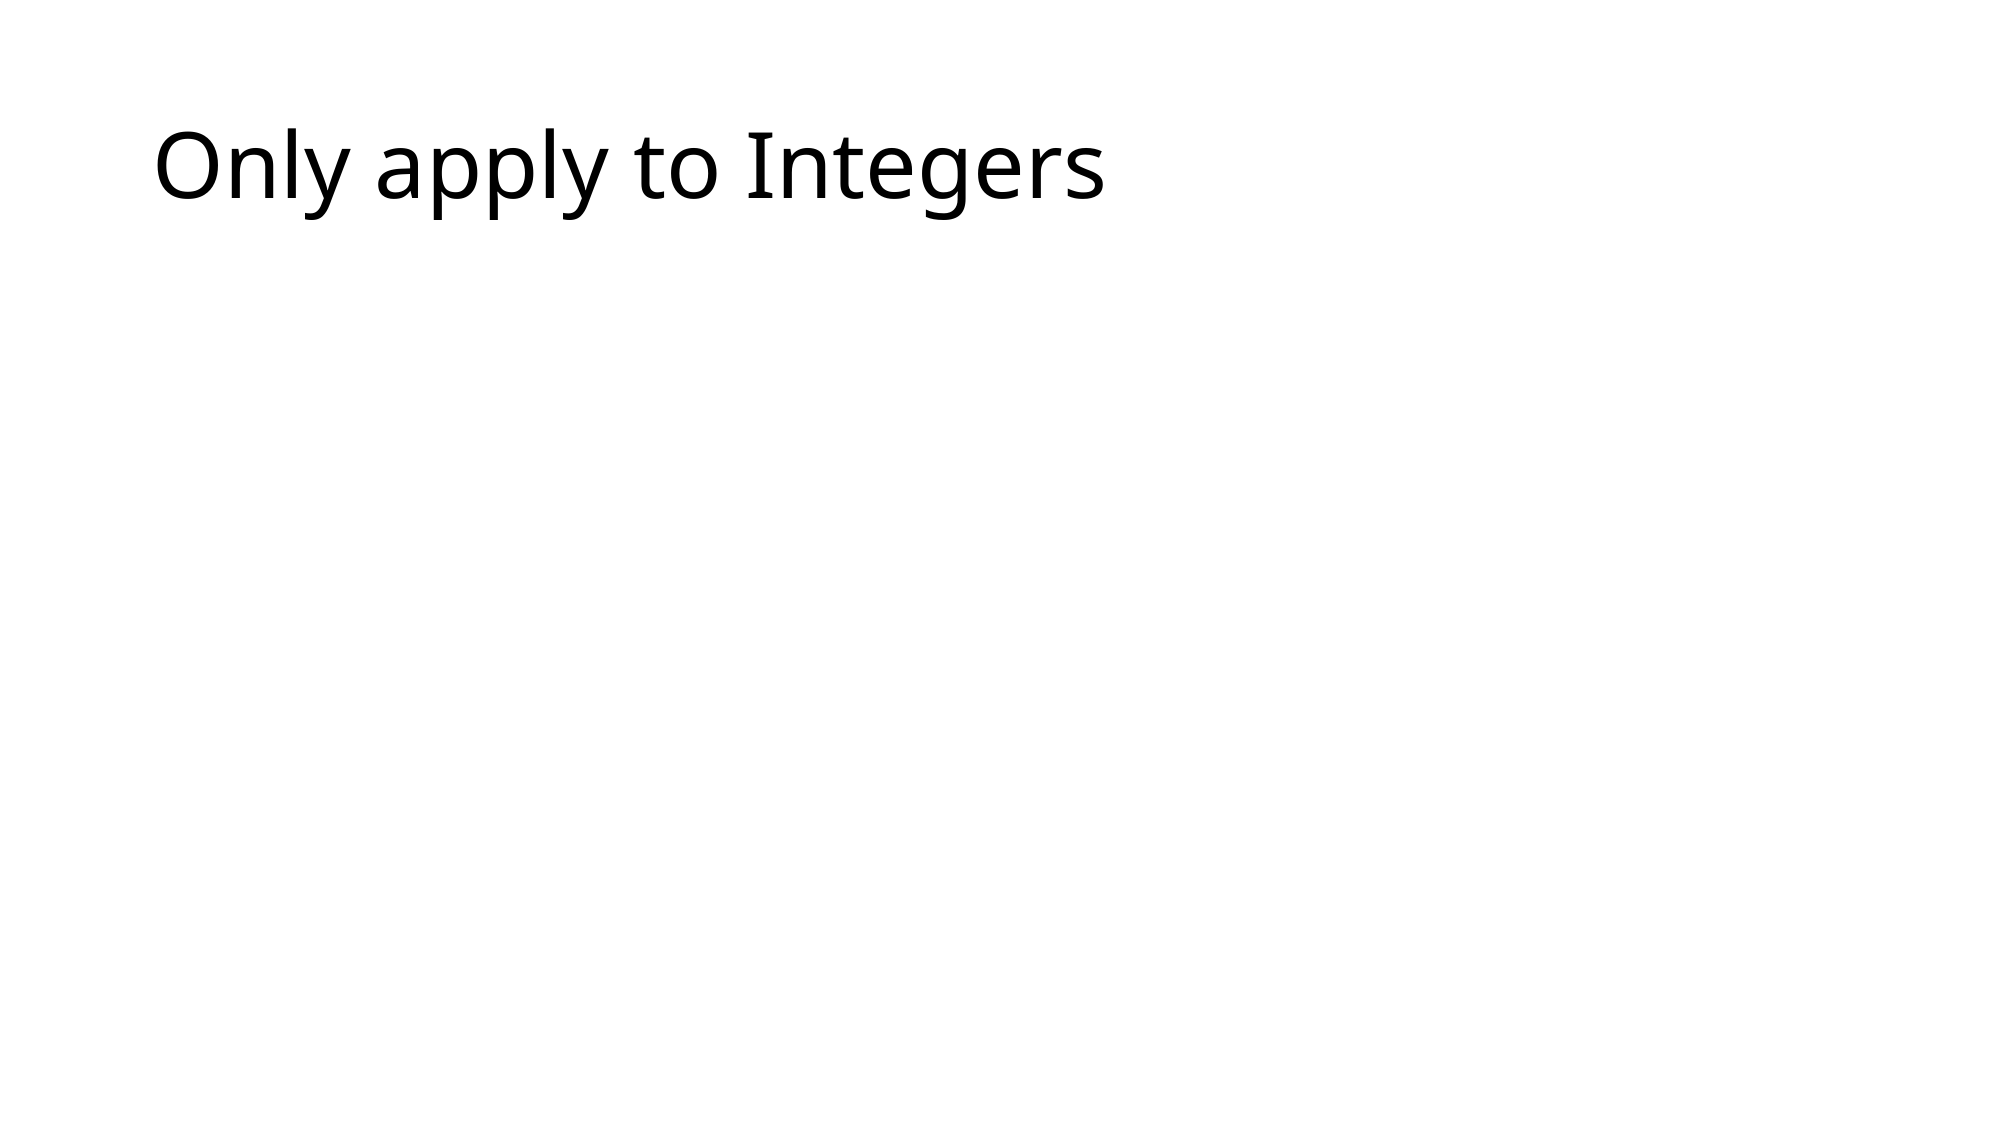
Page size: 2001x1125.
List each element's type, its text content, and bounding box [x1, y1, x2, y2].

title Only apply to Integers [137, 59, 1863, 278]
